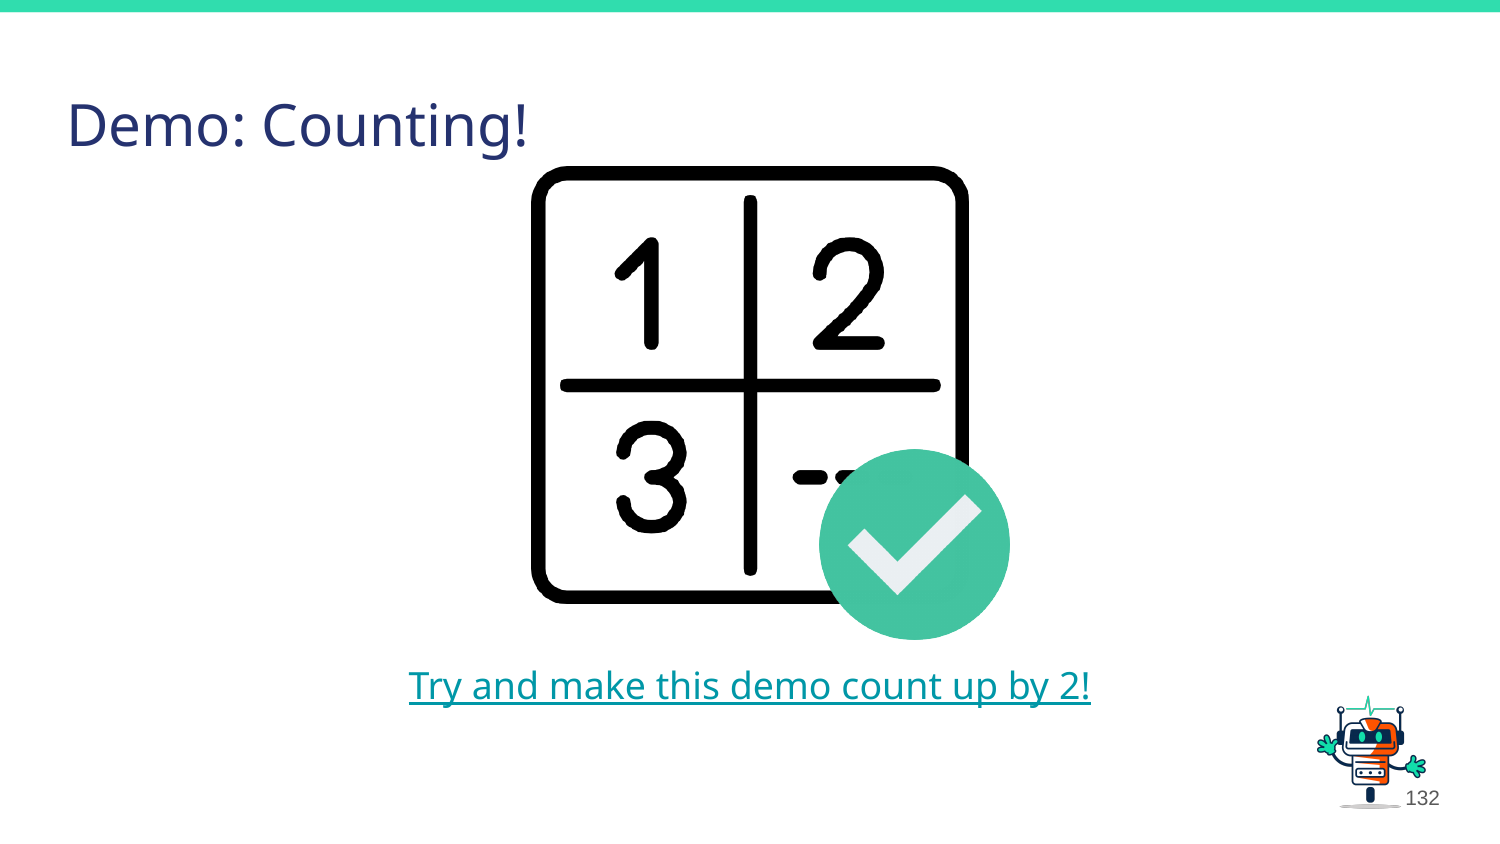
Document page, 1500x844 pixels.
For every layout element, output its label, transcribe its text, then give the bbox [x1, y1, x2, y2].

slide_number 132 [1364, 764, 1455, 830]
picture [531, 166, 1010, 640]
text_box Try and make this demo count up by 2! [340, 639, 1160, 734]
title Demo: Counting! [51, 72, 1449, 167]
text_box [0, 0, 1500, 13]
picture [1309, 687, 1435, 812]
